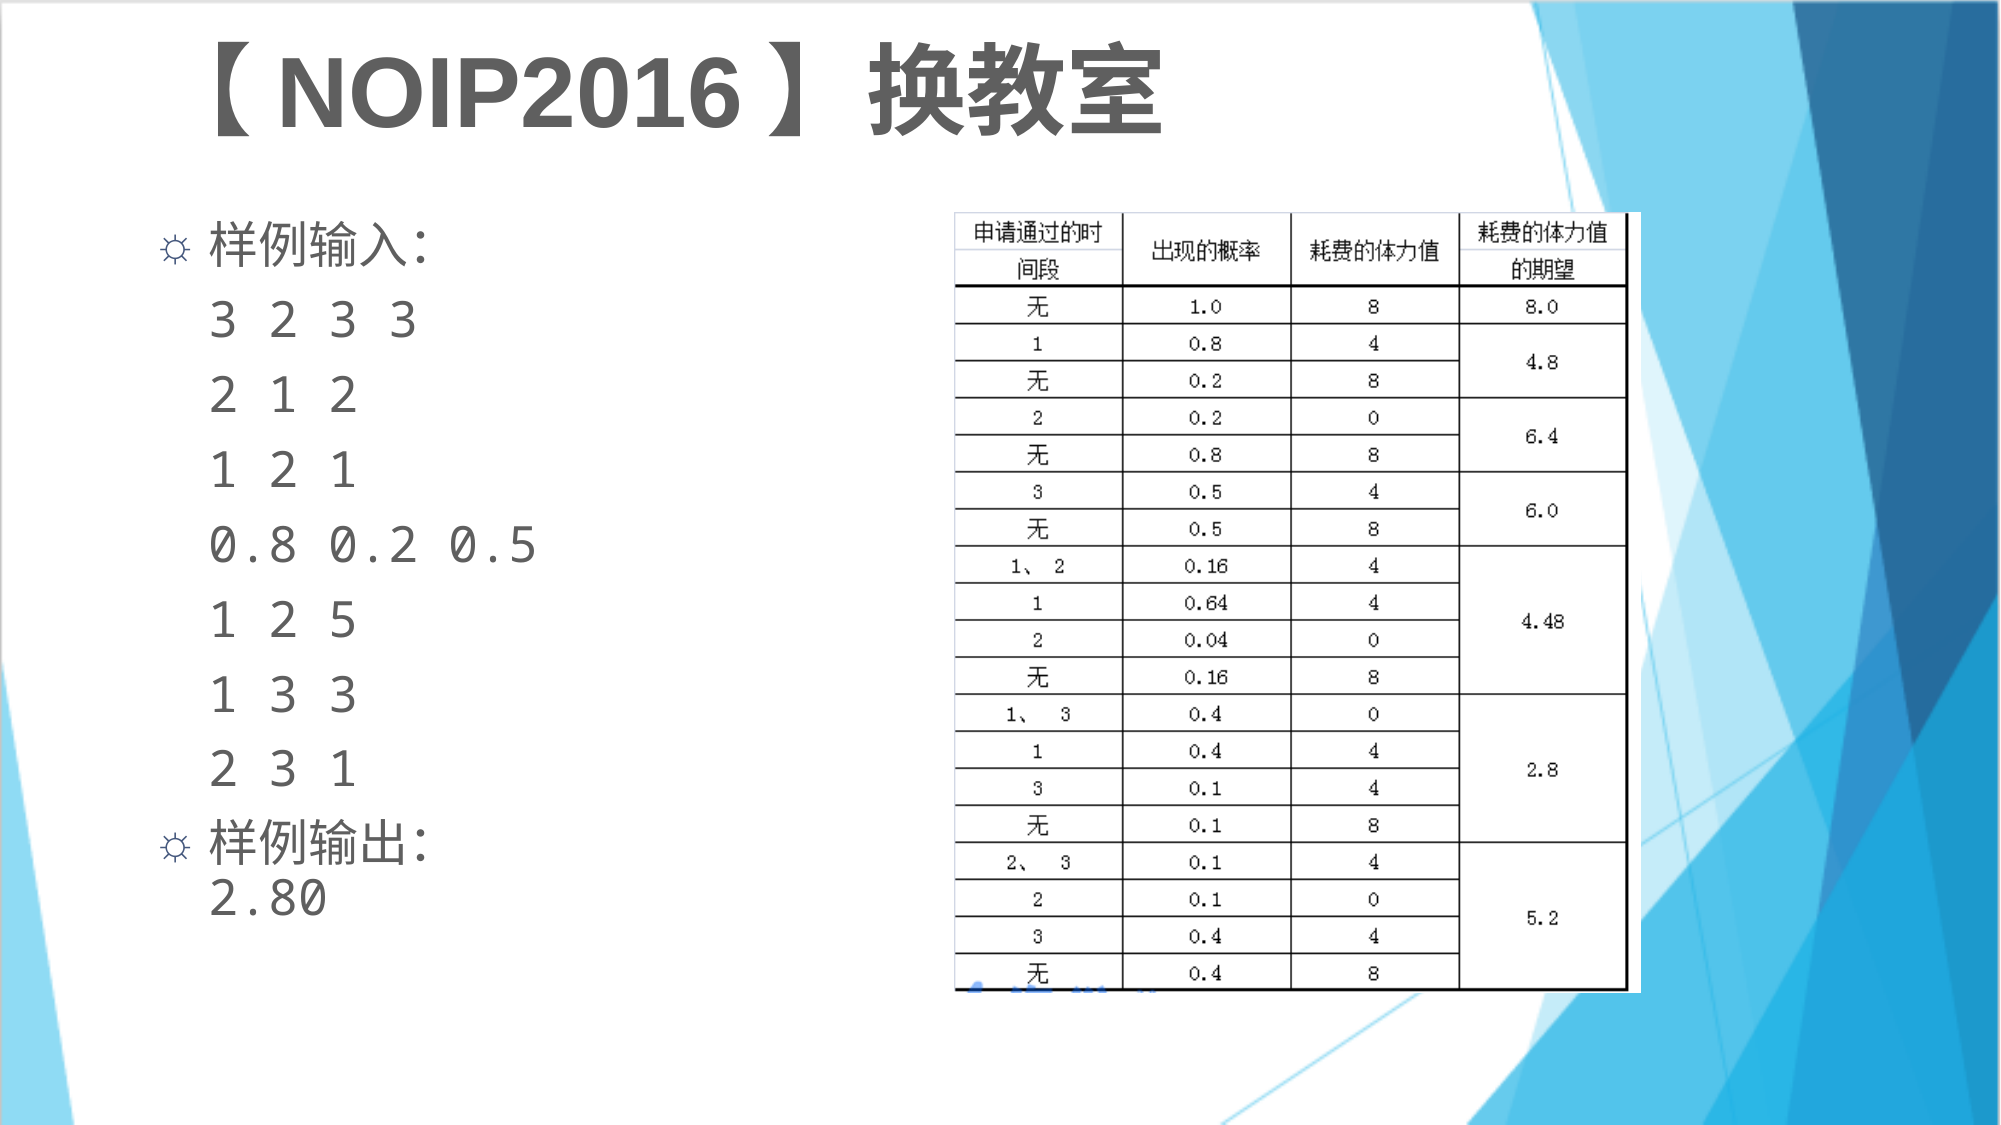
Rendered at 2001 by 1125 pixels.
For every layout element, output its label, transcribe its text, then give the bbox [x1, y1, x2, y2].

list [954, 212, 1641, 993]
picture [0, 0, 2001, 1125]
list 样例输入： 3 2 3 3 2 1 2 1 2 1 0.8 0.2 0.5 1 2 5 1 3 3 2 3 1 样例输出： 2.80 [137, 212, 954, 993]
title 【NOIP2016】换教室 [137, 29, 1863, 161]
